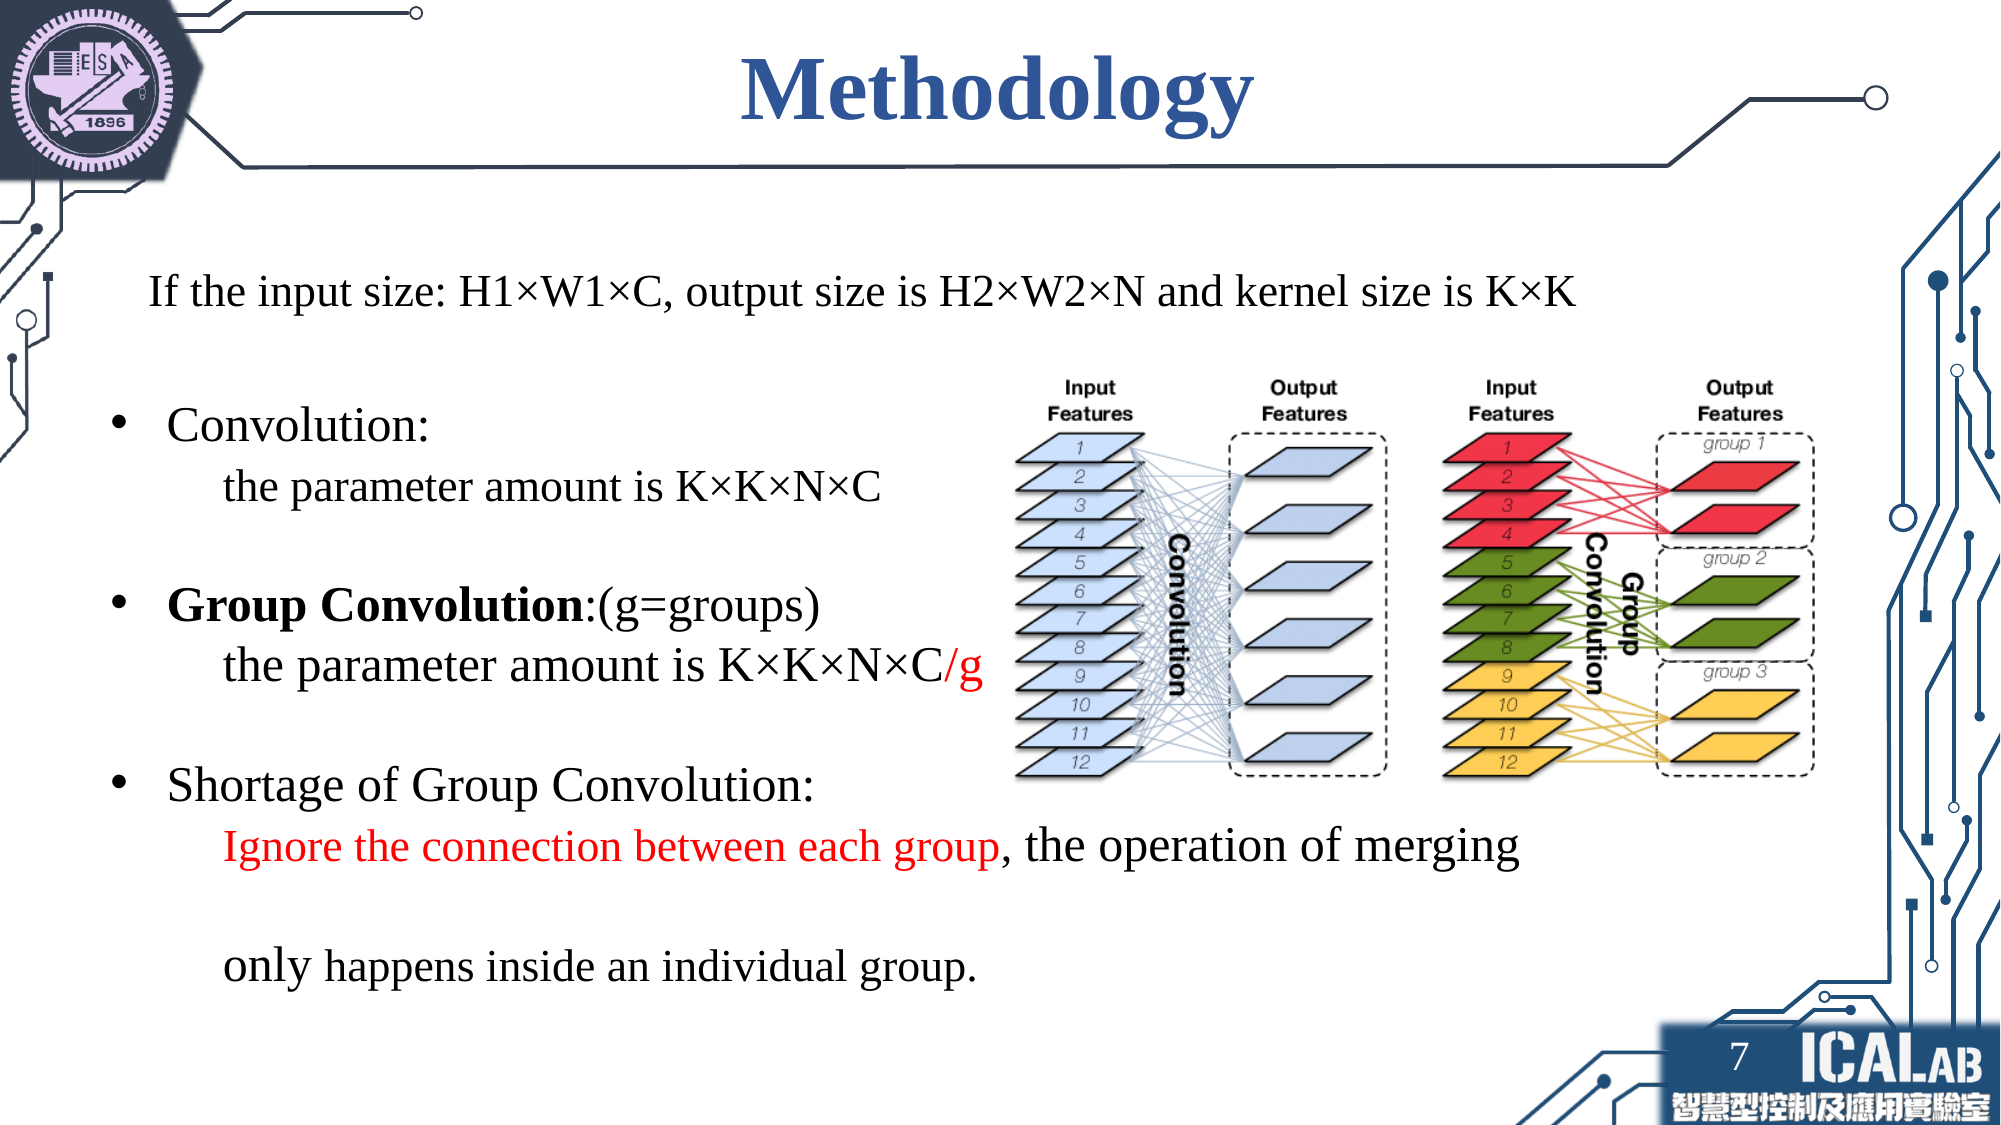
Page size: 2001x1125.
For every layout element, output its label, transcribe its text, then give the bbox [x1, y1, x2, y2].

picture [999, 351, 1831, 795]
slide_number 7 [1607, 1023, 1765, 1084]
text_box If the input size: H1×W1×C, output size is H2×W2×N and kernel size is K×K [133, 252, 1593, 383]
picture [1726, 1014, 1804, 1020]
title Methodology [310, 19, 1687, 160]
picture [1555, 1014, 2001, 1125]
picture [0, 0, 210, 504]
picture [1645, 1014, 1723, 1023]
text_box Convolution: the parameter amount is K×K×N×C Group Convolution:(g=groups) the parameter amount is K×K×N×C/g Shortage of Group Convolution: Ignore the connection between each group, the operation of merging only happens inside an individual group. [95, 383, 1555, 1125]
